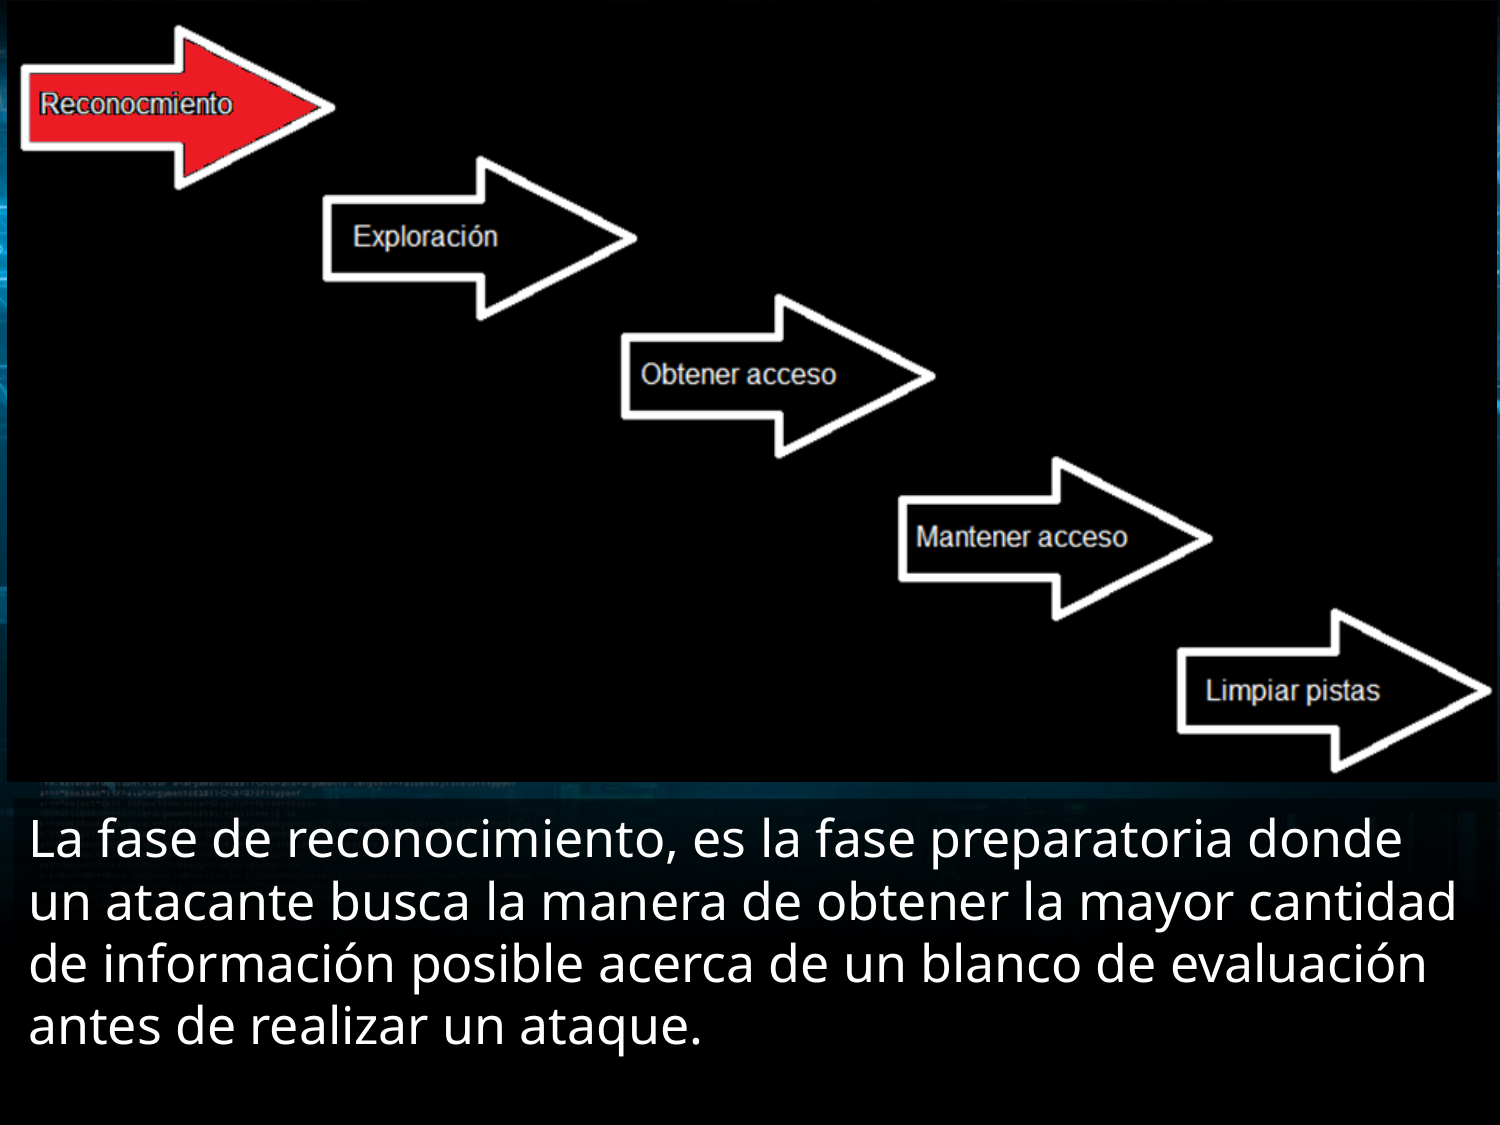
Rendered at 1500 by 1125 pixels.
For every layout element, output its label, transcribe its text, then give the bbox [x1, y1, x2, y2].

text_box [144, 791, 786, 1118]
list La fase de reconocimiento, es la fase preparatoria donde un atacante busca la manera de obtener la mayor cantidad de información posible acerca de un blanco de evaluación antes de realizar un ataque. [13, 798, 407, 1064]
picture [0, 0, 1500, 1125]
list La fase de reconocimiento, es la fase preparatoria donde un atacante busca la manera de obtener la mayor cantidad de información posible acerca de un blanco de evaluación antes de realizar un ataque. [333, 798, 1497, 1064]
